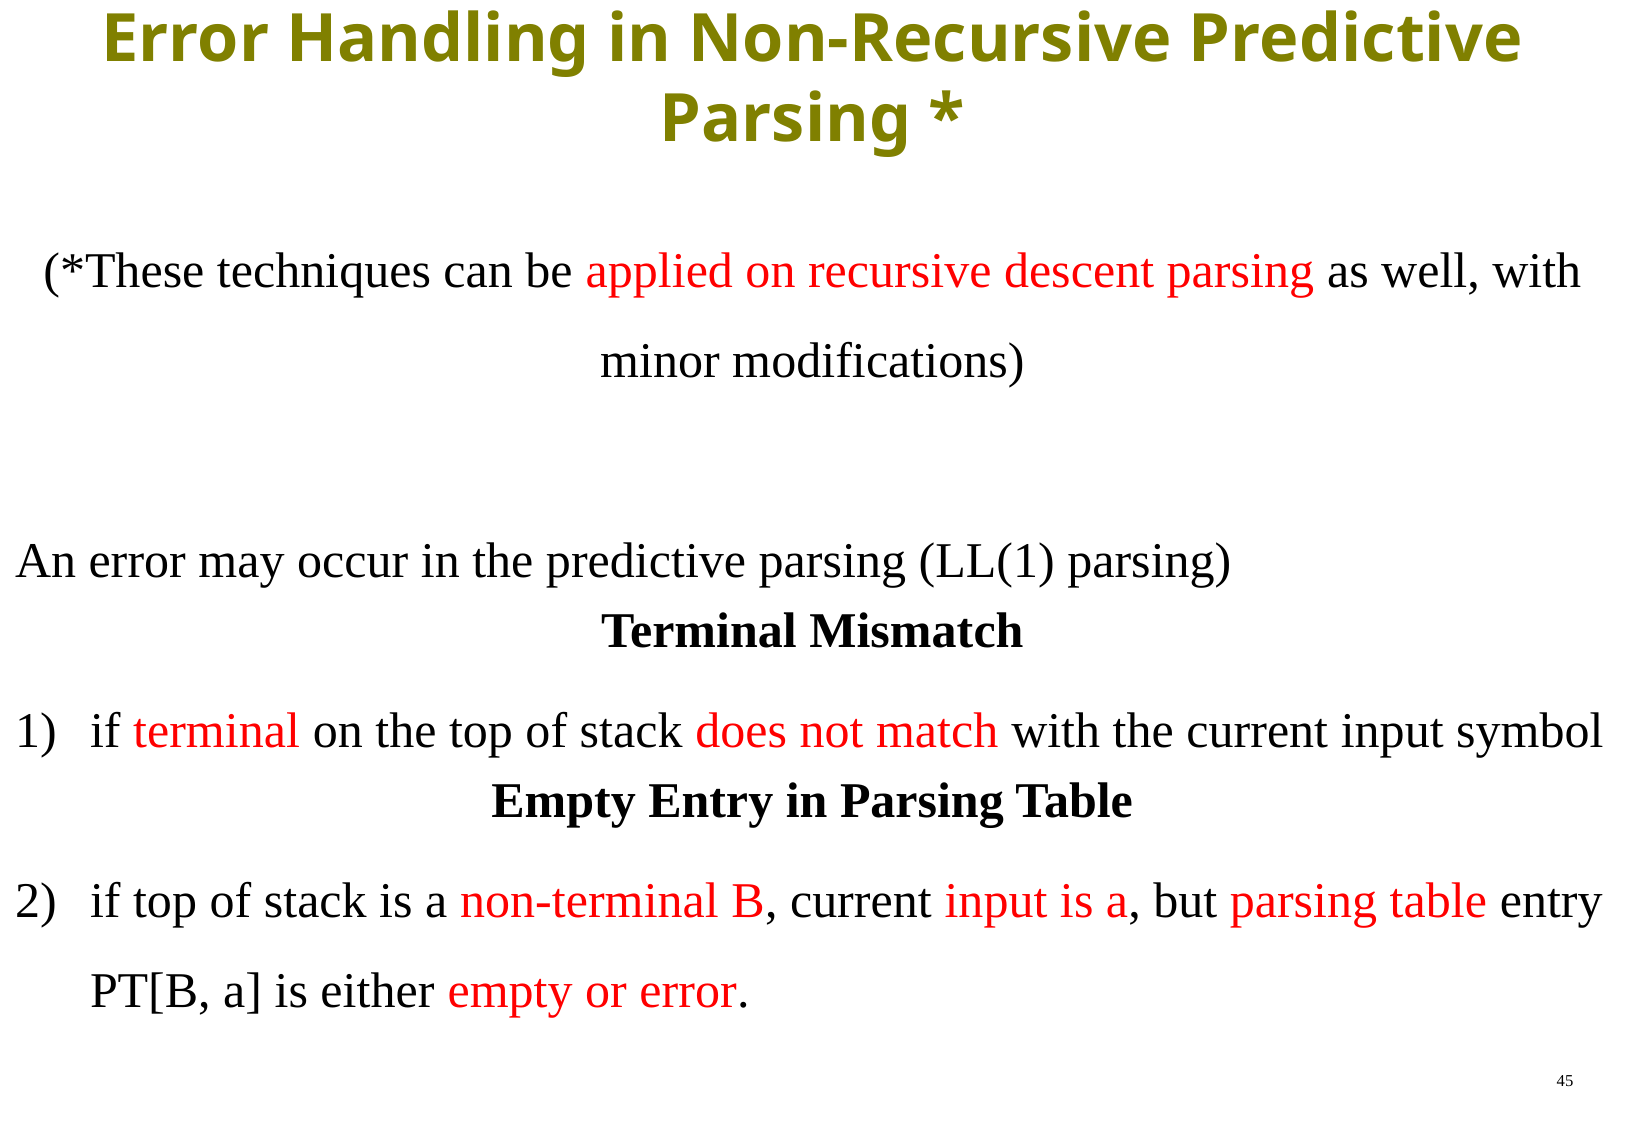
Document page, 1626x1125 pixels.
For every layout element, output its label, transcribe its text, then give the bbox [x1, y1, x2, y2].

list (*These techniques can be applied on recursive descent parsing as well, with minor modifications) An error may occur in the predictive parsing (LL(1) parsing) Terminal Mismatch if terminal on the top of stack does not match with the current input symbol Empty Entry in Parsing Table if top of stack is a non-terminal B, current input is a, but parsing table entry PT[B, a] is either empty or error. [0, 200, 1625, 1125]
title Error Handling in Non-Recursive Predictive Parsing * [0, 0, 1625, 150]
